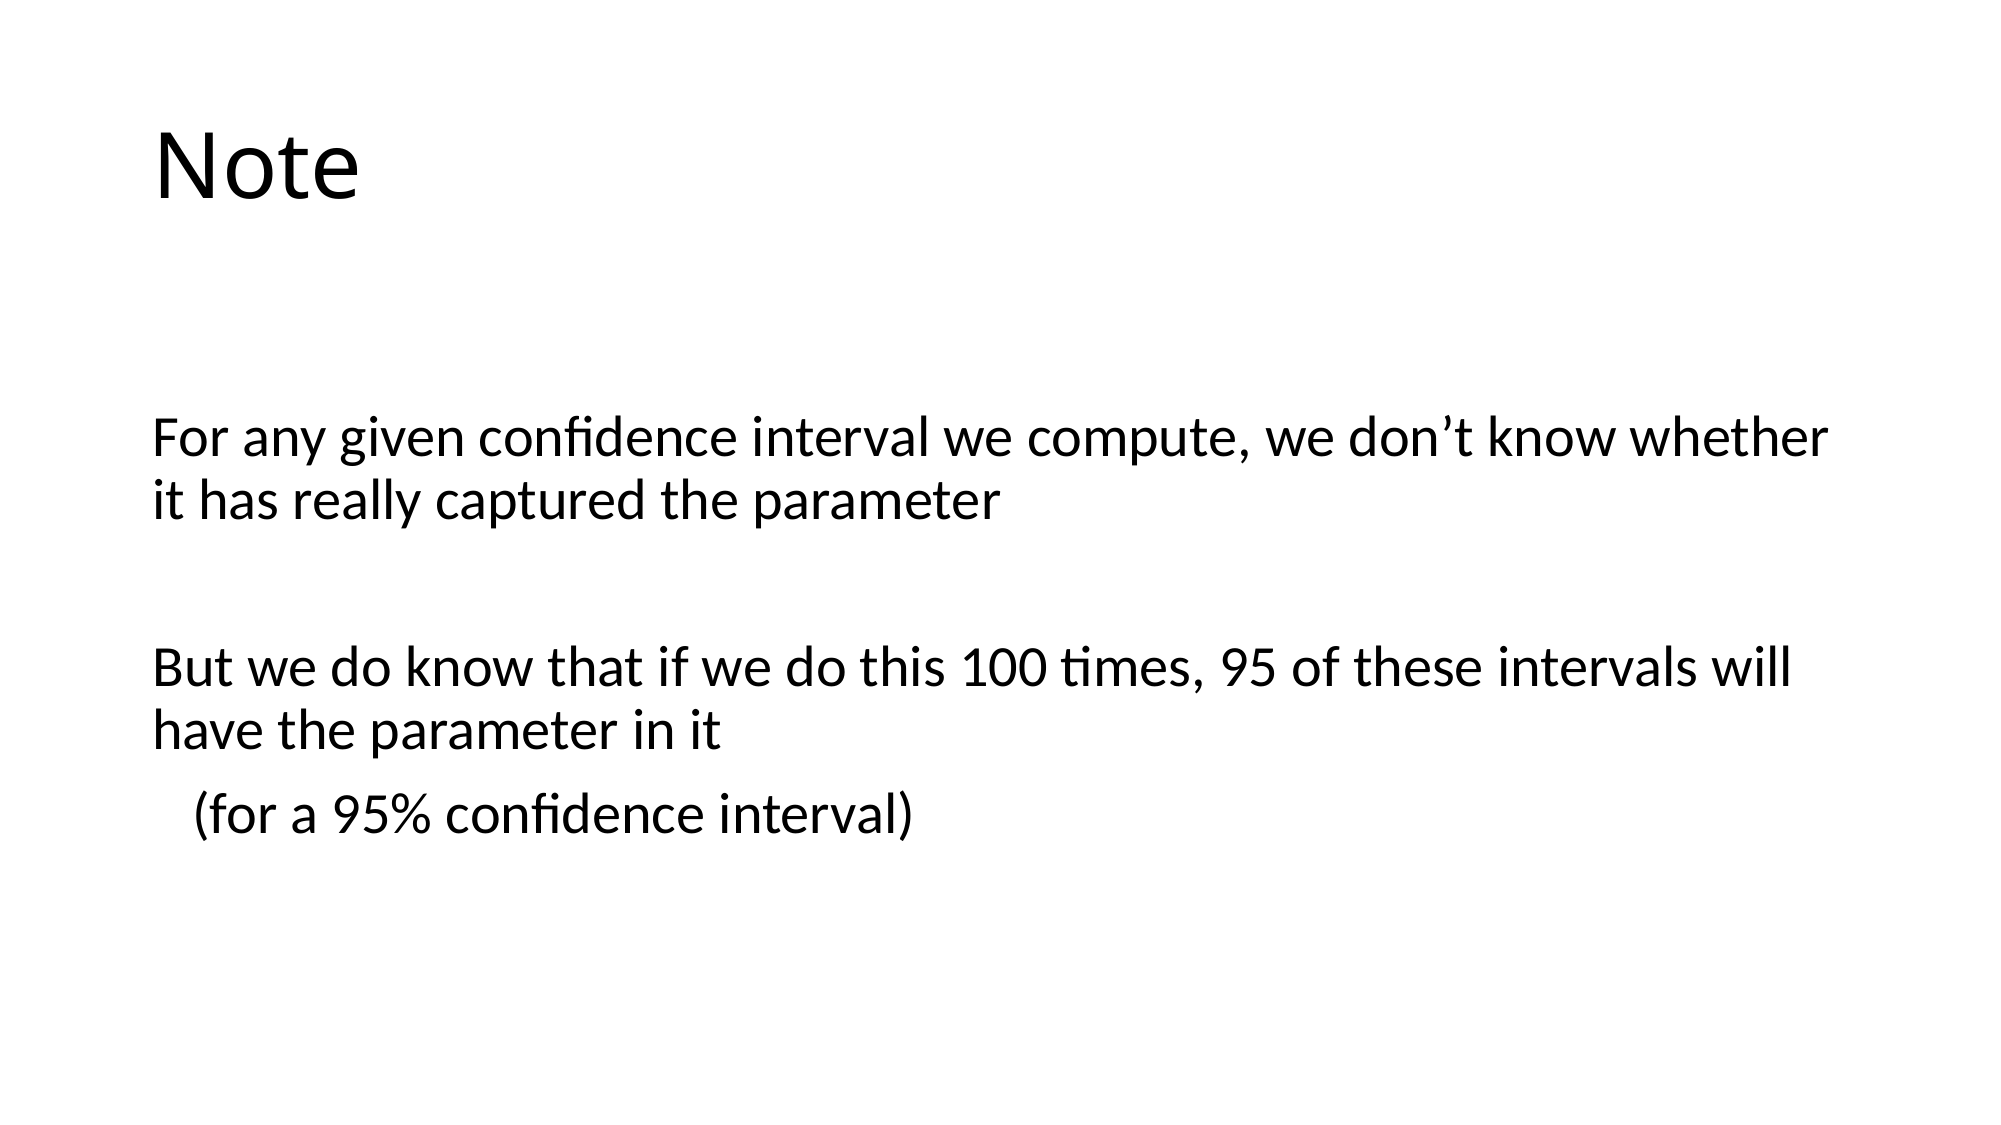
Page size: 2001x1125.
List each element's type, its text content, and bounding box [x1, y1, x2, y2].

list For any given confidence interval we compute, we don’t know whether it has really captured the parameter But we do know that if we do this 100 times, 95 of these intervals will have the parameter in it (for a 95% confidence interval) [137, 398, 1863, 1014]
title Note [137, 59, 1863, 278]
